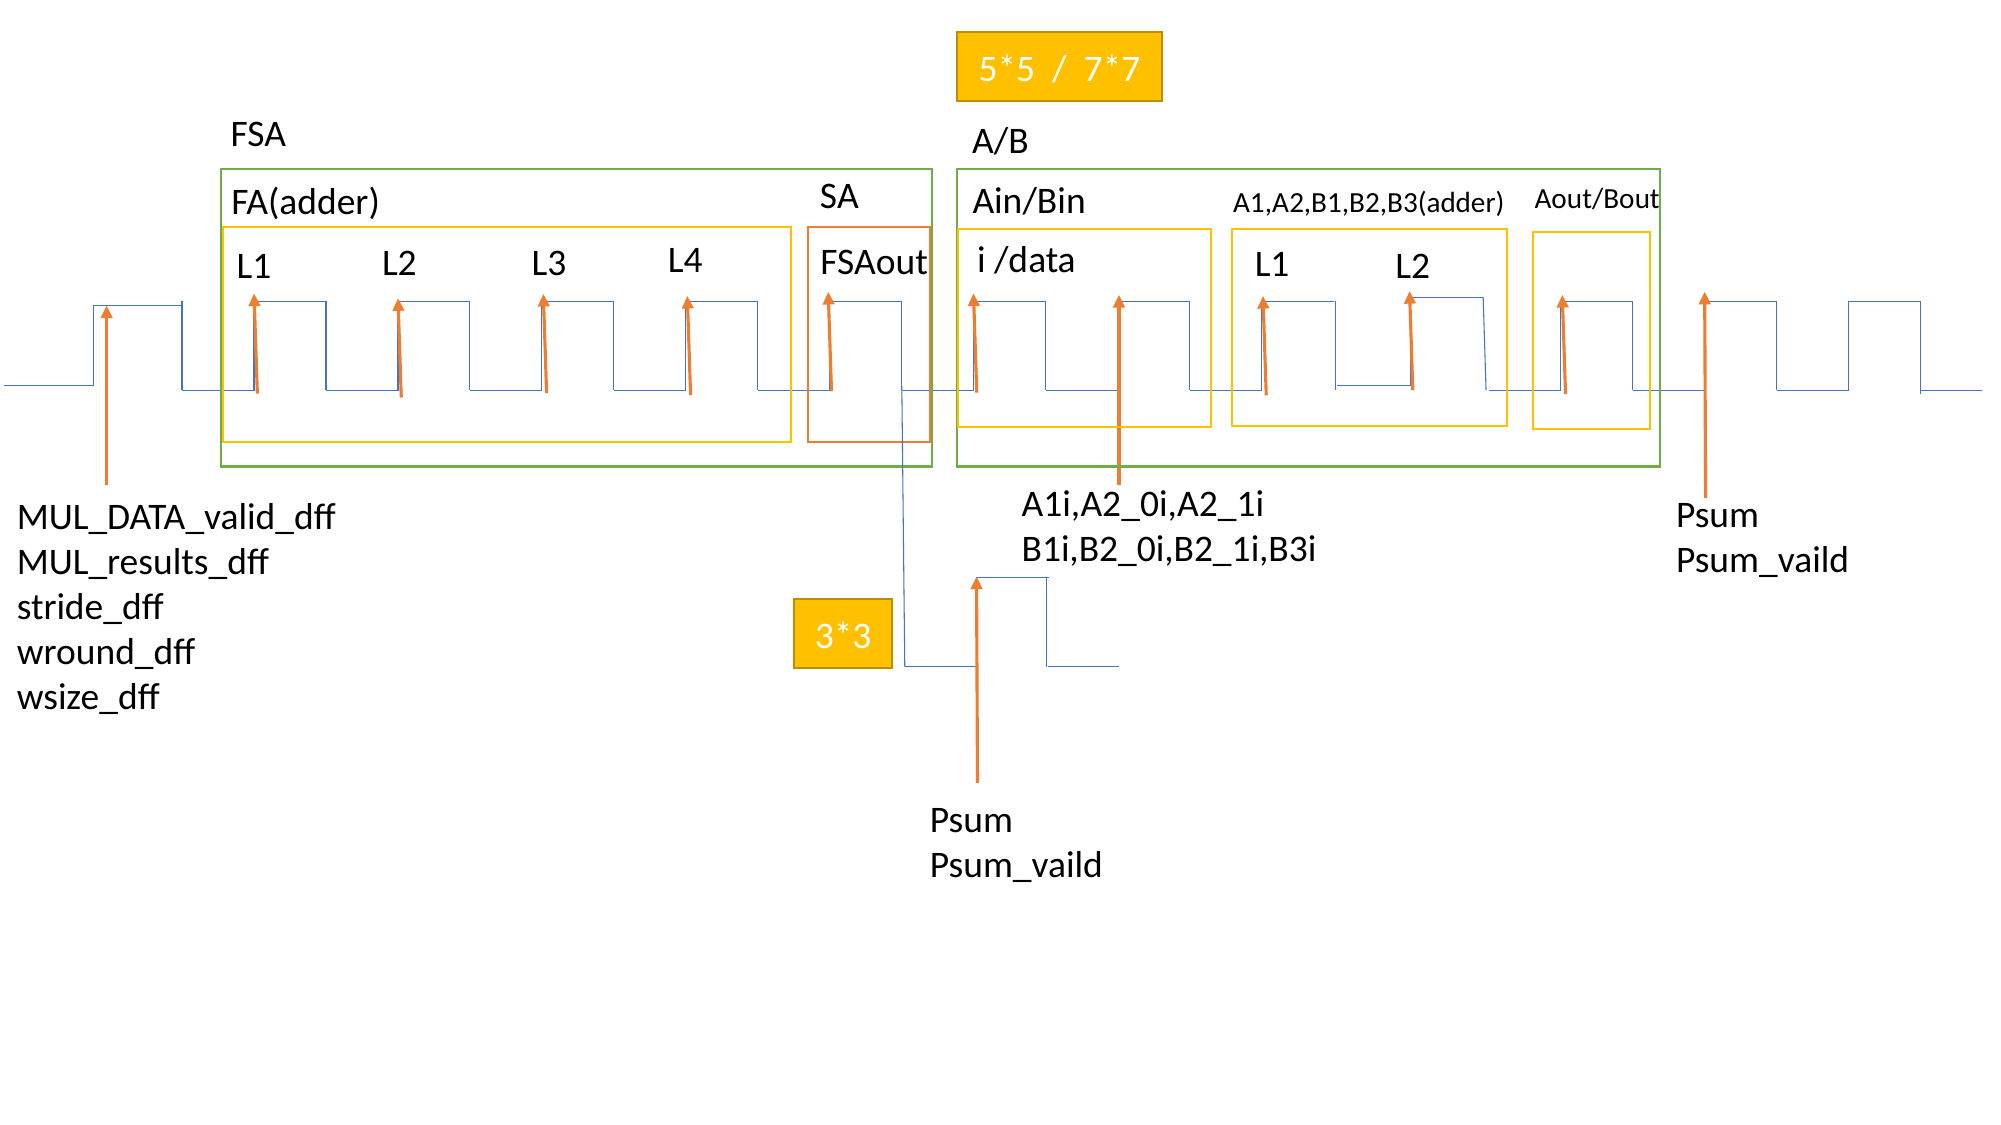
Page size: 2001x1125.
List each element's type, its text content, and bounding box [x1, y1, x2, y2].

text_box [222, 226, 792, 301]
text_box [1562, 295, 1566, 394]
text_box [1532, 231, 1651, 297]
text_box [1189, 297, 1262, 394]
text_box [1231, 228, 1508, 297]
text_box Psum Psum_vaild [1661, 483, 1865, 588]
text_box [1267, 297, 1562, 394]
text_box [1566, 297, 1704, 394]
text_box L2 [1380, 233, 1446, 293]
text_box Aout/Bout [1519, 172, 1675, 223]
text_box [1231, 394, 1508, 427]
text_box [828, 292, 832, 392]
text_box Ain/Bin [957, 168, 1101, 229]
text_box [832, 301, 973, 391]
text_box [905, 391, 931, 443]
text_box A1,A2,B1,B2,B3(adder) [1218, 175, 1520, 226]
text_box [807, 391, 901, 443]
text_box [1706, 297, 1921, 394]
text_box [807, 290, 931, 301]
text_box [4, 305, 106, 386]
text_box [901, 385, 905, 667]
text_box [220, 168, 933, 301]
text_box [978, 577, 1046, 667]
text_box FSA [215, 101, 302, 162]
text_box L2 [367, 230, 432, 290]
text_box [977, 301, 1118, 391]
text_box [402, 301, 543, 391]
text_box [957, 391, 1118, 428]
text_box [1101, 168, 1661, 297]
text_box [957, 228, 1212, 301]
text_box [398, 298, 402, 398]
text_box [182, 301, 254, 391]
text_box [222, 391, 792, 443]
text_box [973, 293, 977, 393]
text_box [220, 391, 901, 468]
text_box L3 [516, 230, 582, 290]
text_box L4 [653, 227, 718, 288]
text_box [1120, 301, 1189, 391]
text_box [687, 296, 691, 396]
text_box [1532, 394, 1651, 430]
text_box SA [805, 164, 874, 224]
text_box L1 [1240, 231, 1305, 292]
text_box FSAout [805, 229, 943, 290]
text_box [543, 294, 547, 394]
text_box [107, 305, 182, 386]
text_box A/B [957, 108, 1044, 168]
text_box [1120, 394, 1661, 468]
text_box 3*3 [793, 598, 893, 669]
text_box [1262, 296, 1267, 396]
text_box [547, 301, 687, 391]
text_box [905, 391, 933, 468]
text_box [1120, 391, 1212, 428]
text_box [1409, 291, 1413, 391]
text_box MUL_DATA_valid_dff MUL_results_dff stride_dff wround_dff wsize_dff [2, 484, 352, 725]
text_box 5*5 / 7*7 [956, 31, 1163, 102]
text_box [258, 301, 398, 391]
text_box FA(adder) [216, 169, 395, 230]
text_box [956, 391, 1118, 468]
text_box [691, 301, 828, 391]
text_box Psum Psum_vaild [914, 788, 1118, 893]
text_box A1i,A2_0i,A2_1i B1i,B2_0i,B2_1i,B3i [1006, 471, 1332, 577]
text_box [254, 294, 258, 394]
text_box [905, 577, 976, 667]
